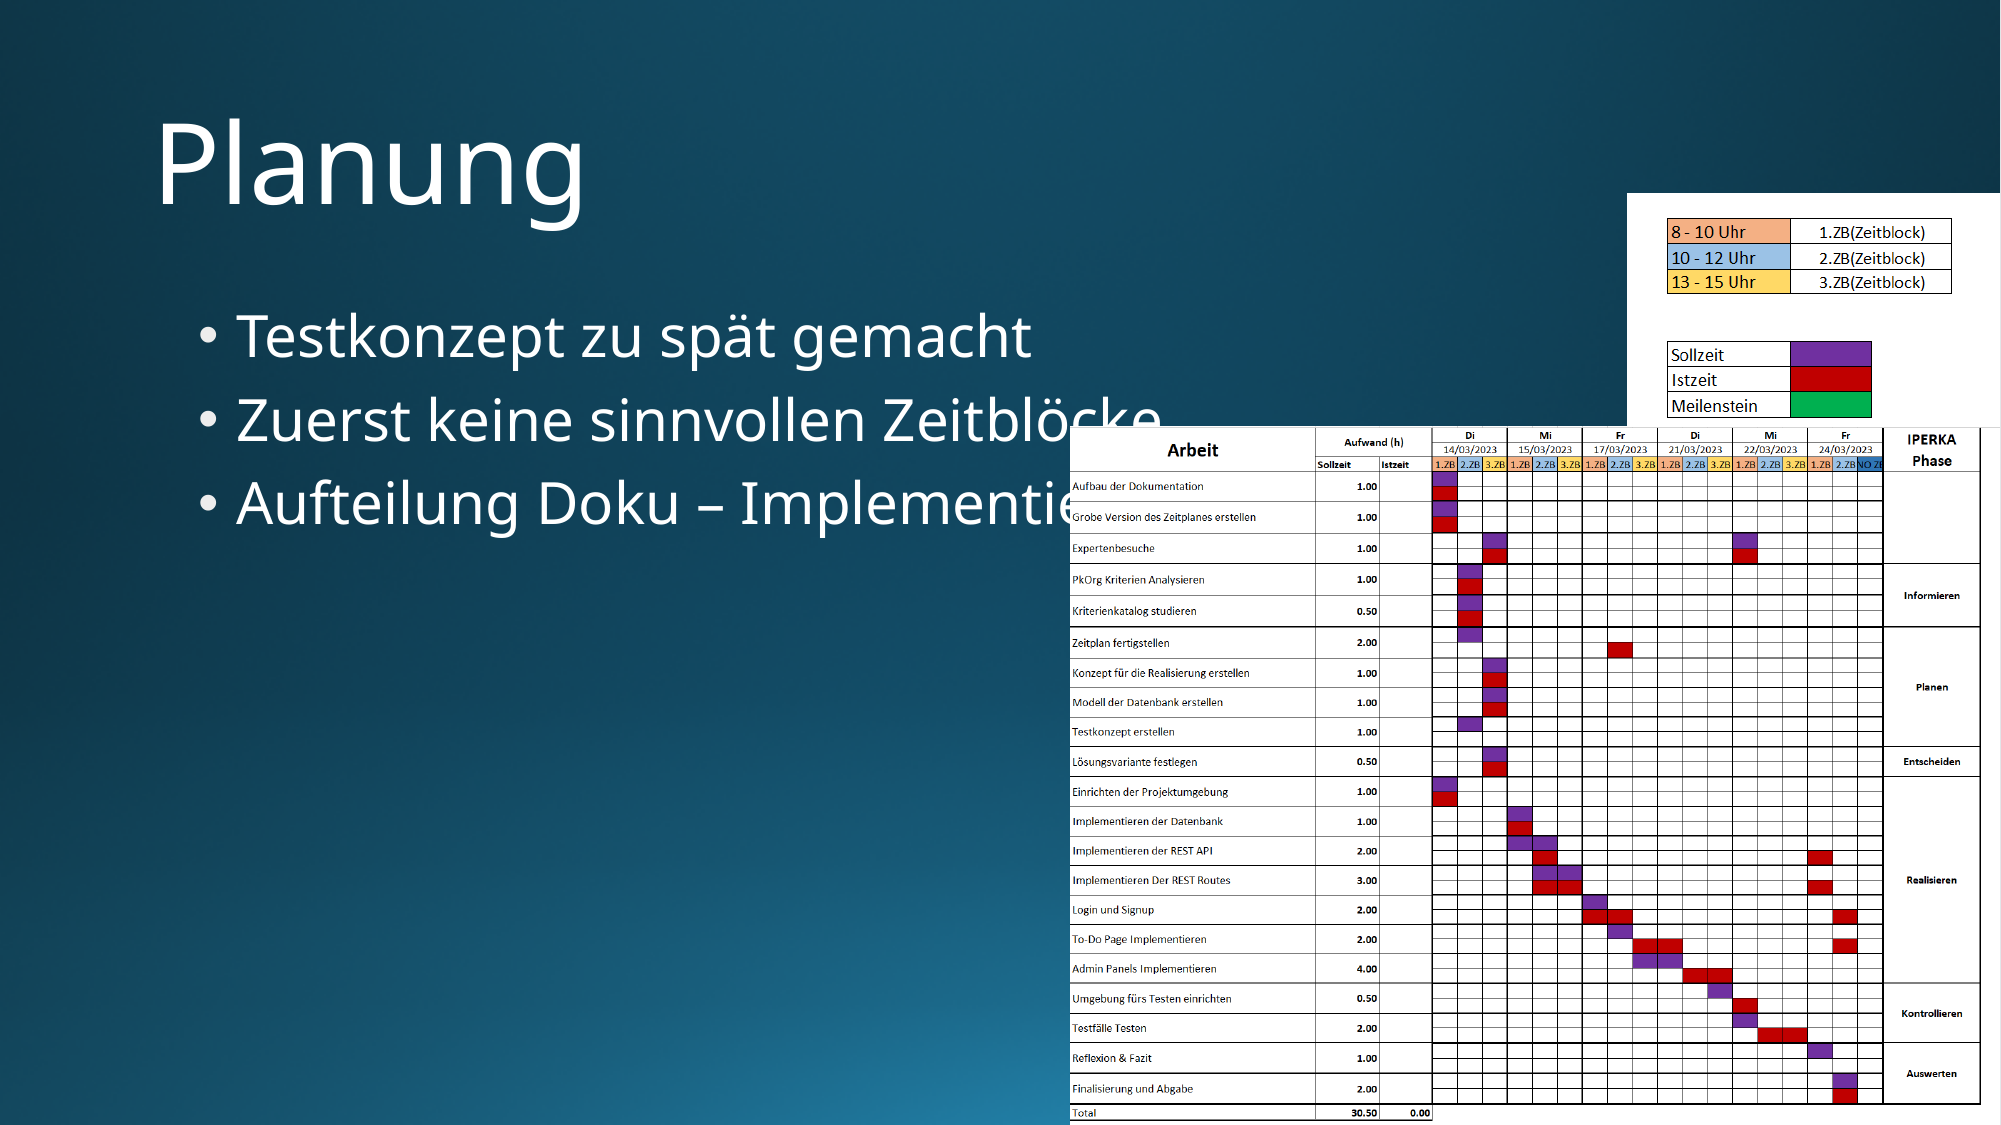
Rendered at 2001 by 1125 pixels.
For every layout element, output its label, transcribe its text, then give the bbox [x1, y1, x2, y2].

list Testkonzept zu spät gemacht Zuerst keine sinnvollen Zeitblöcke Aufteilung Doku – Implementieren [183, 299, 1626, 1014]
picture [0, 0, 2001, 1125]
title Planung [137, 59, 1863, 278]
